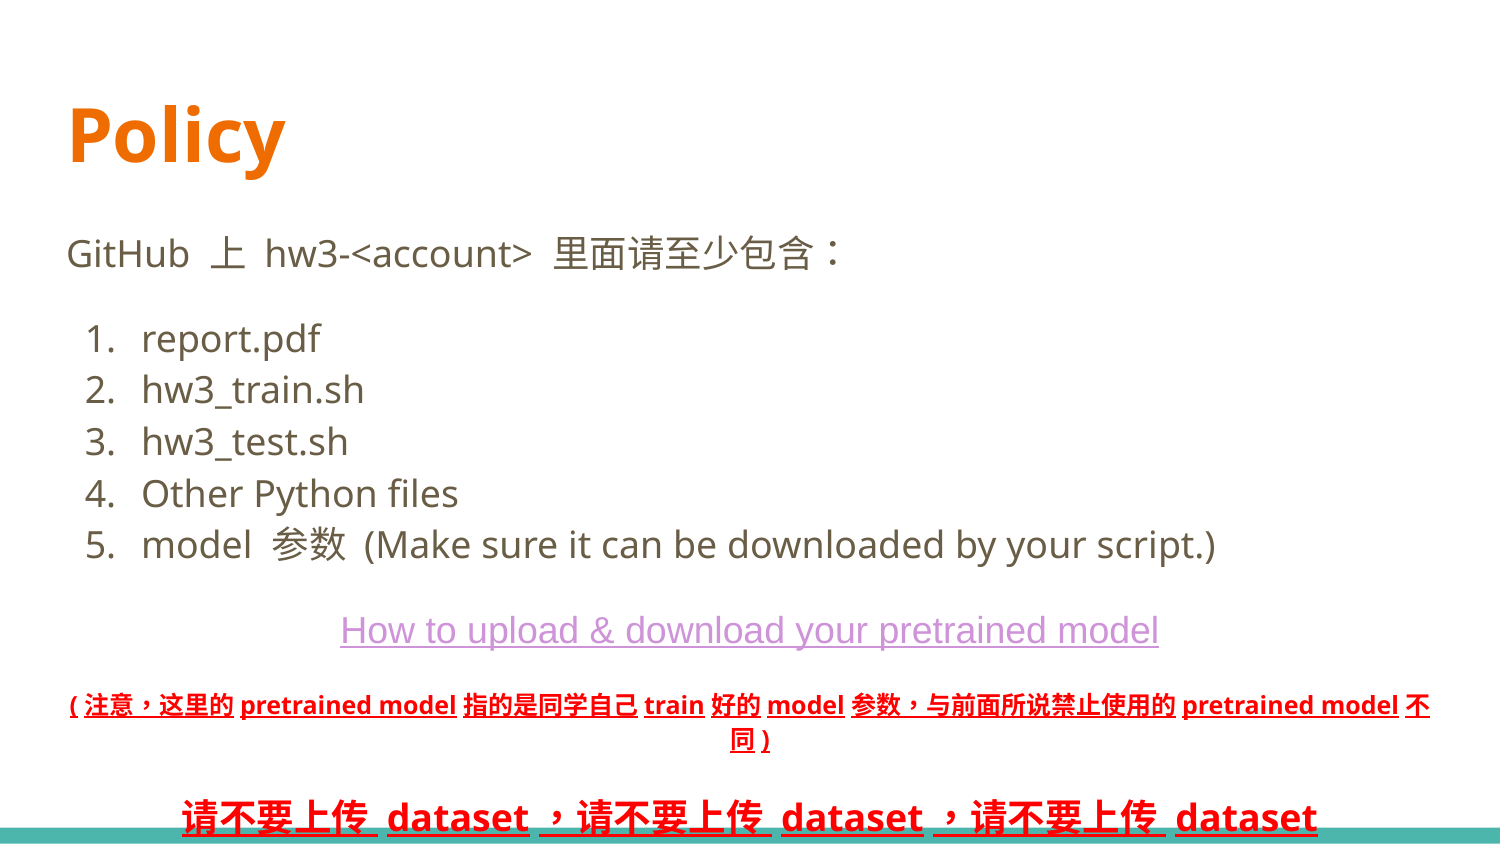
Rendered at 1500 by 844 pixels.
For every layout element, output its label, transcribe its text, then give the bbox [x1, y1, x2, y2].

title Policy [51, 72, 1449, 189]
list GitHub 上 hw3-<account> 里面请至少包含： report.pdf hw3_train.sh hw3_test.sh Other Python files model 参数 (Make sure it can be downloaded by your script.) How to upload & download your pretrained model (注意，这里的pretrained model指的是同学自己train好的model参数，与前面所说禁止使用的pretrained model不同) 请不要上传 dataset，请不要上传 dataset，请不要上传 dataset [51, 207, 1449, 750]
